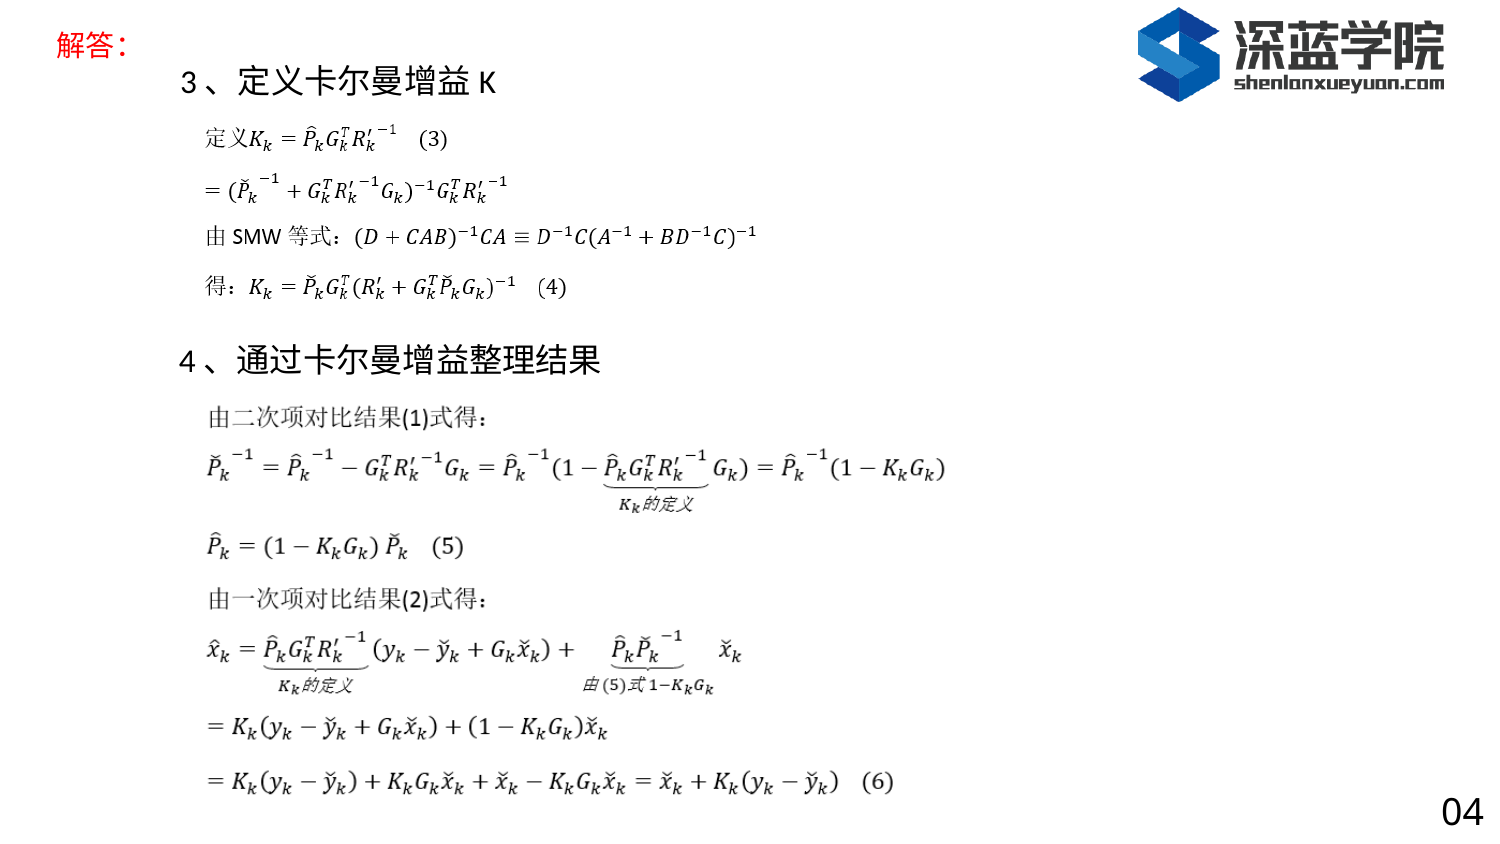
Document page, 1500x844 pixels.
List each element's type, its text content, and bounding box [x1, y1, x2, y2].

text_box 解答： [41, 19, 175, 70]
picture [198, 397, 969, 805]
text_box 4、通过卡尔曼增益整理结果 [163, 332, 914, 387]
text_box 04 [1424, 780, 1500, 840]
picture [198, 118, 783, 322]
picture [1137, 7, 1444, 102]
text_box 3、定义卡尔曼增益K [165, 52, 916, 108]
